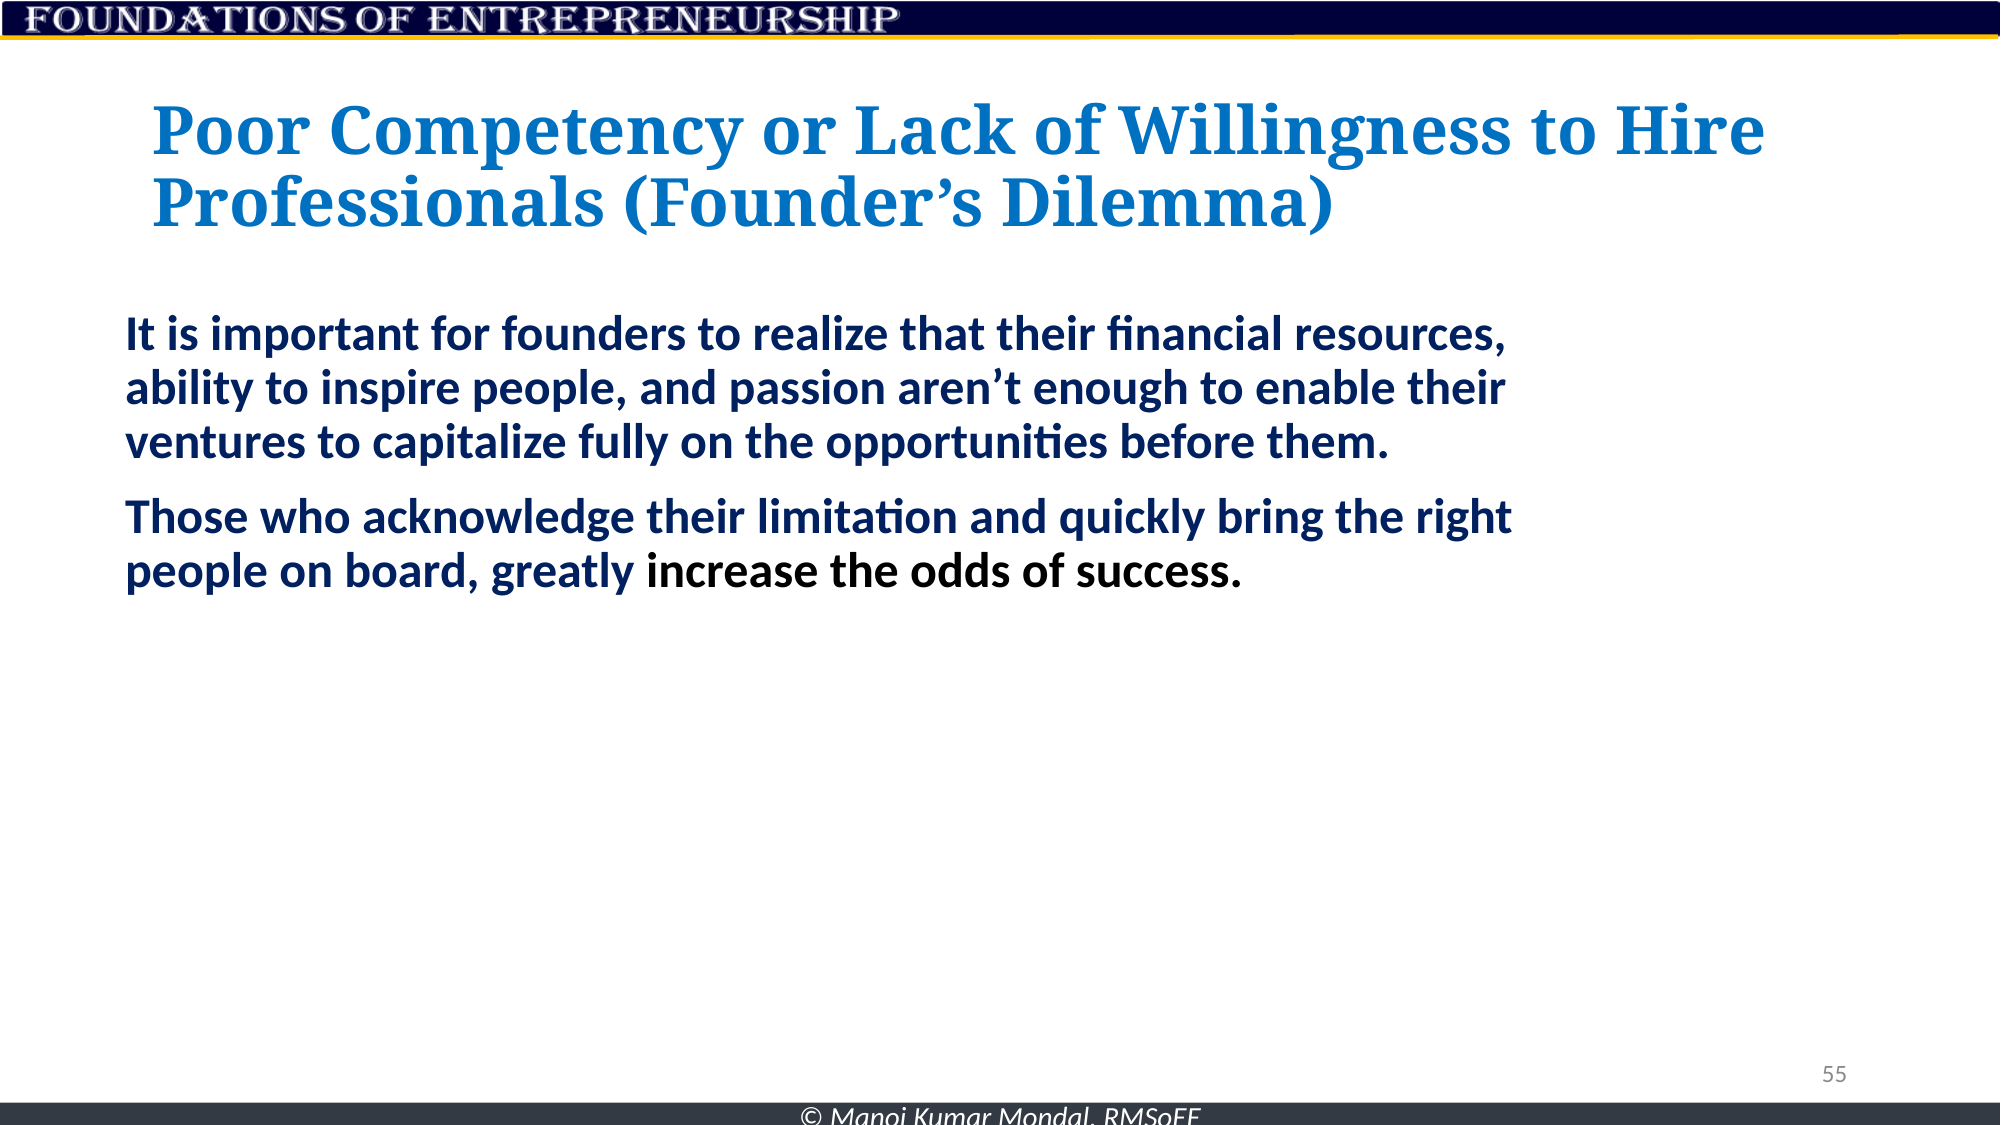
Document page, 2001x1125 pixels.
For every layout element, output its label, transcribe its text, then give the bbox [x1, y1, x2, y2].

title Poor Competency or Lack of Willingness to Hire Professionals (Founder’s Dilemma) [137, 59, 1863, 278]
picture [0, 0, 2000, 42]
list It is important for founders to realize that their financial resources, ability to inspire people, and passion aren’t enough to enable their ventures to capitalize fully on the opportunities before them. Those who acknowledge their limitation and quickly bring the right people on board, greatly increase the odds of success. [91, 299, 1613, 1014]
slide_number 55 [1412, 1042, 1863, 1103]
